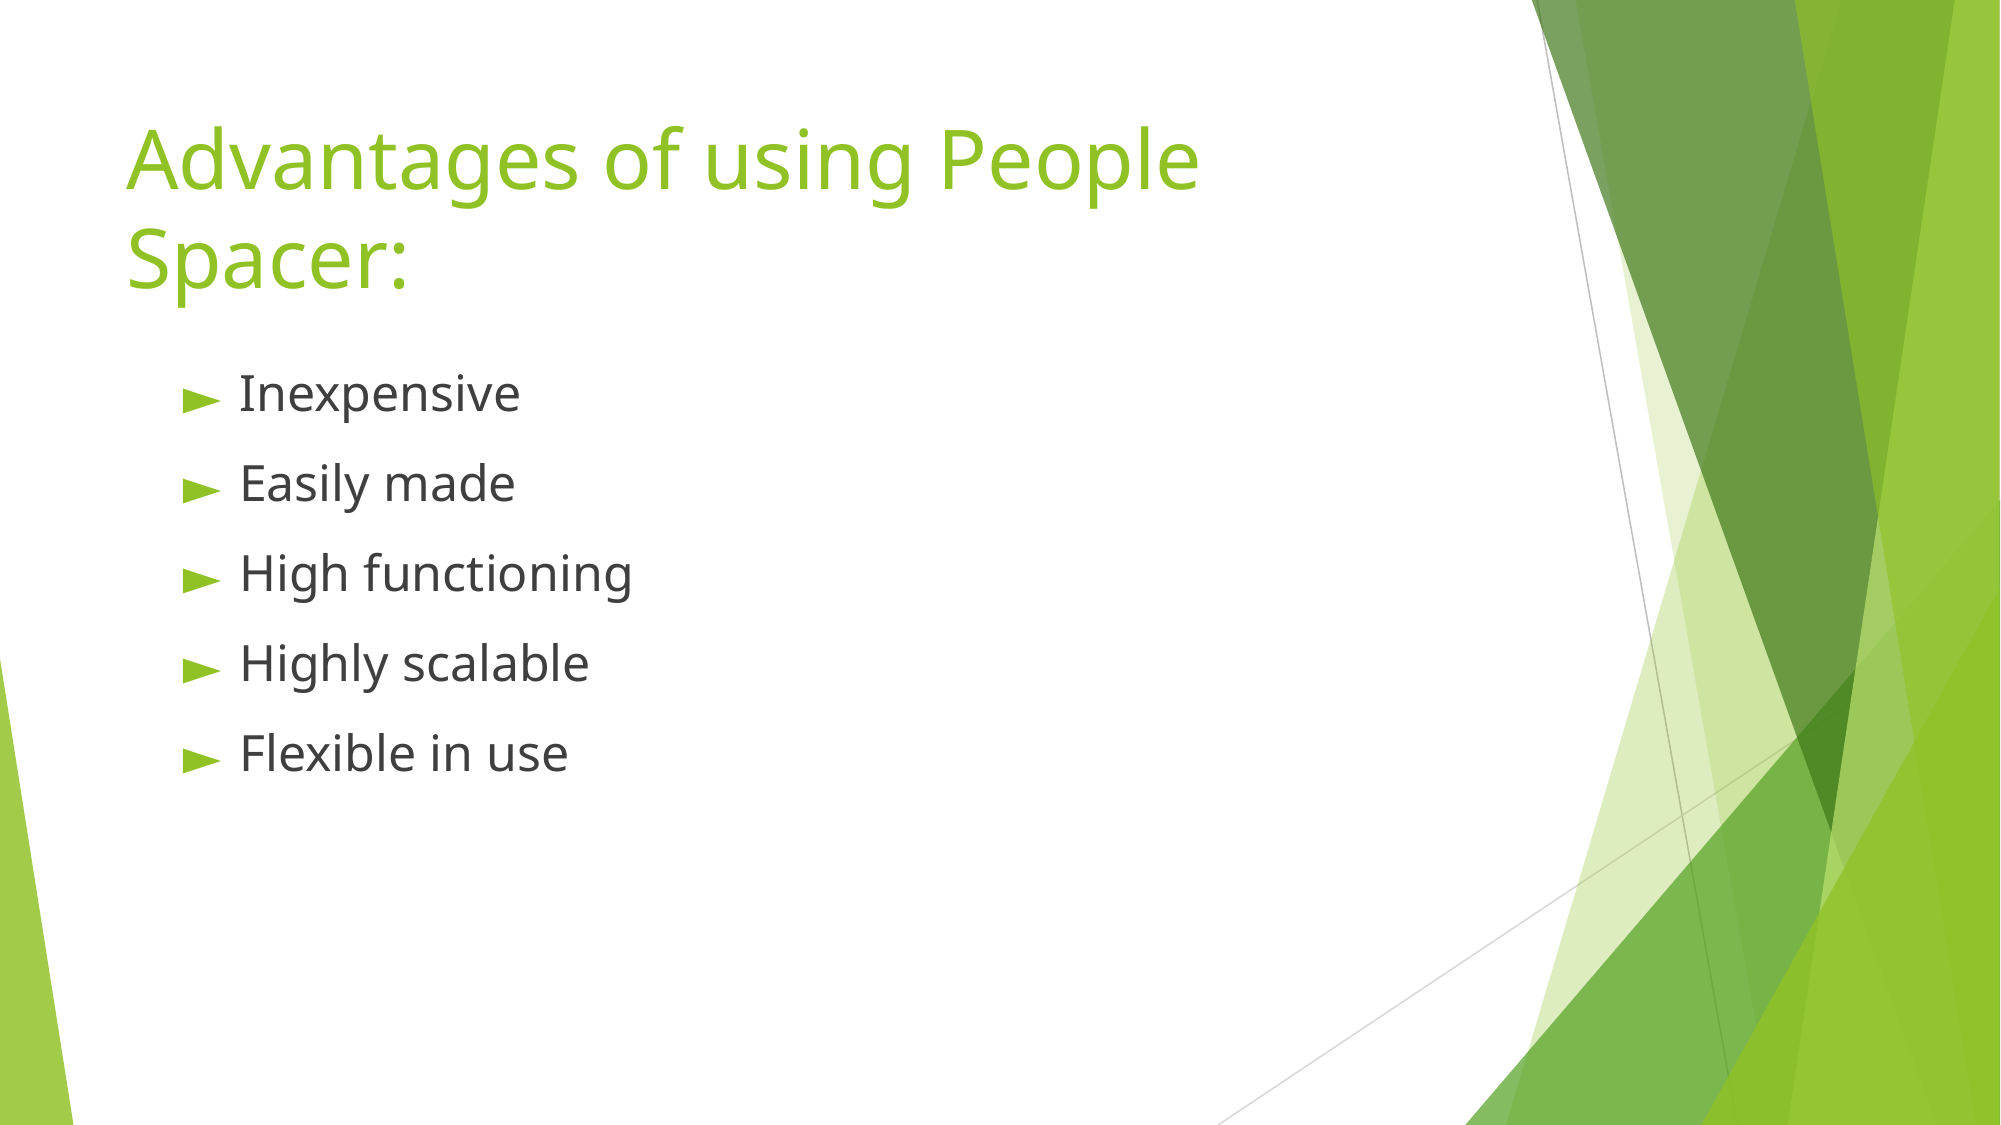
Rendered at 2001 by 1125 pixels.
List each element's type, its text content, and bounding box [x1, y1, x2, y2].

title Advantages of using People Spacer: [111, 99, 1522, 317]
text_box Inexpensive Easily made High functioning Highly scalable Flexible in use [167, 316, 1408, 911]
